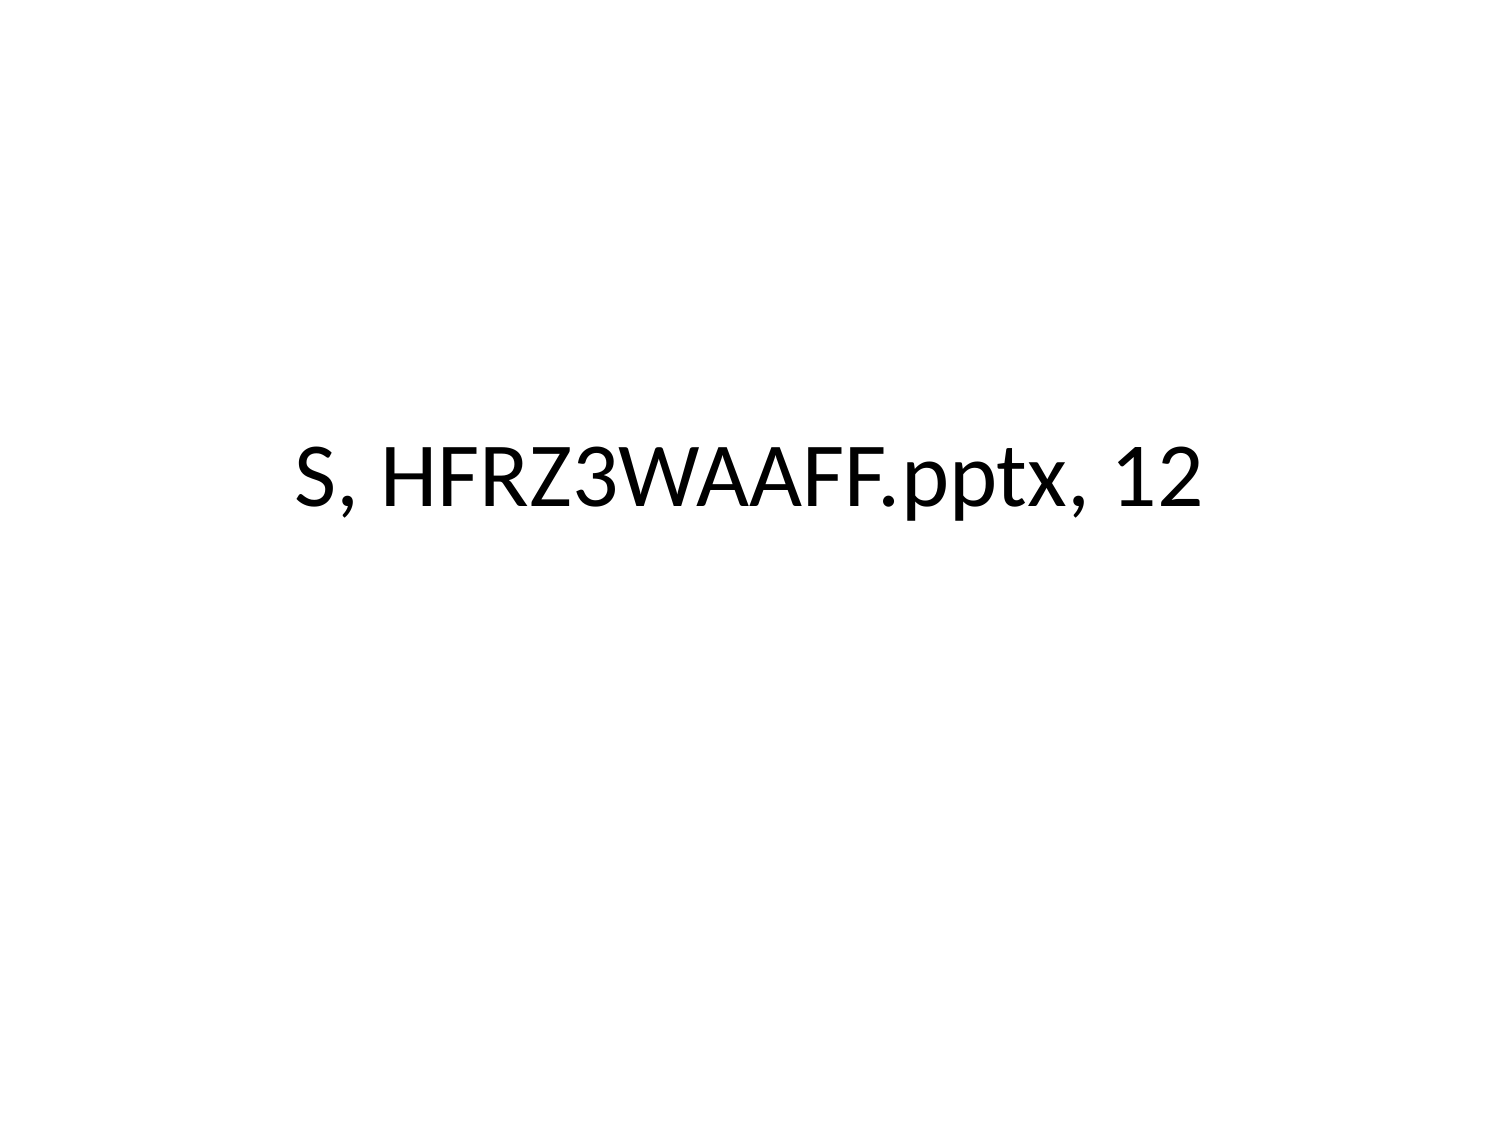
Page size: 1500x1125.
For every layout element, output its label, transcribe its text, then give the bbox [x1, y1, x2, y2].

title S, HFRZ3WAAFF.pptx, 12 [112, 349, 1388, 591]
